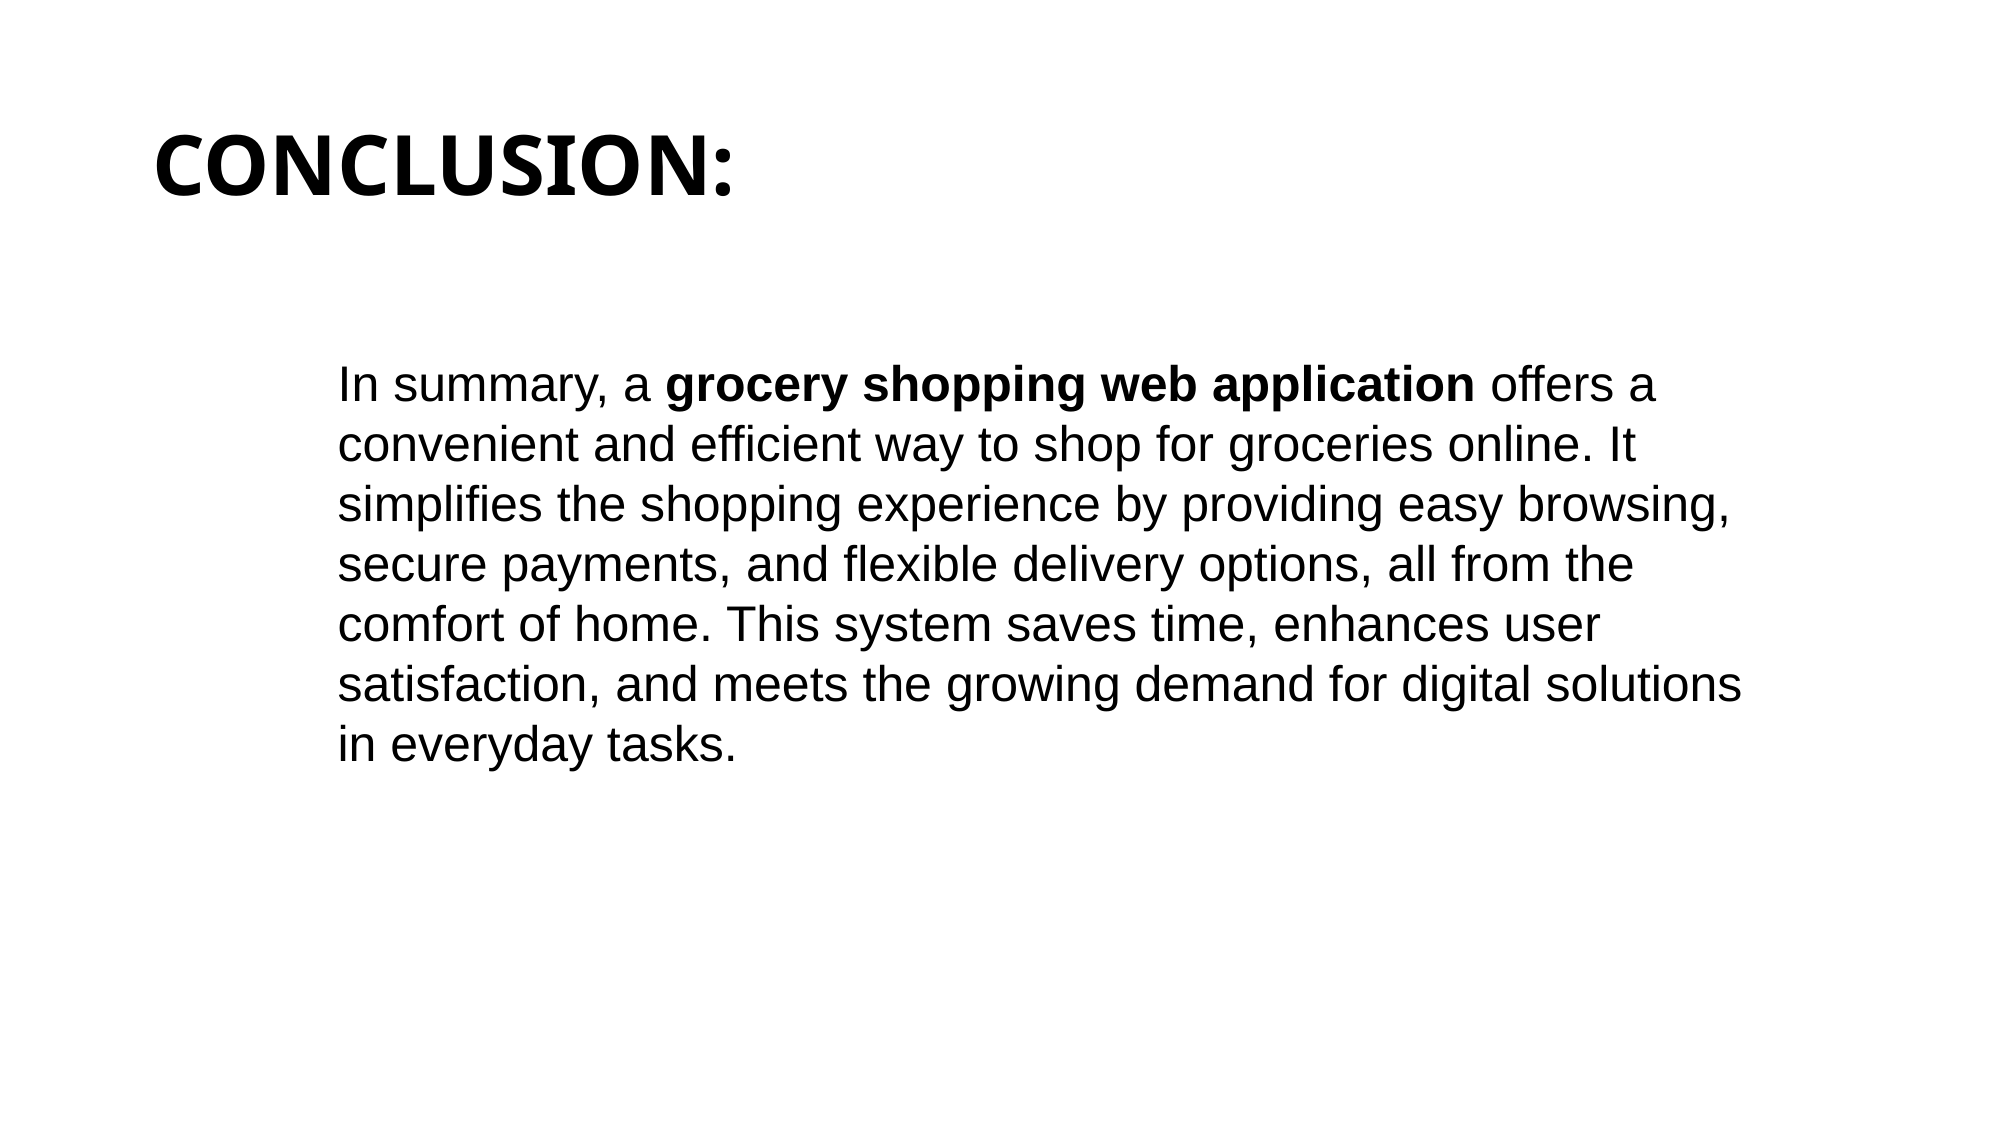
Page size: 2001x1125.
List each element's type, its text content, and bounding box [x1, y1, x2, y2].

title CONCLUSION: [137, 59, 1863, 278]
text_box In summary, a grocery shopping web application offers a convenient and efficient way to shop for groceries online. It simplifies the shopping experience by providing easy browsing, secure payments, and flexible delivery options, all from the comfort of home. This system saves time, enhances user satisfaction, and meets the growing demand for digital solutions in everyday tasks. [322, 344, 1772, 824]
